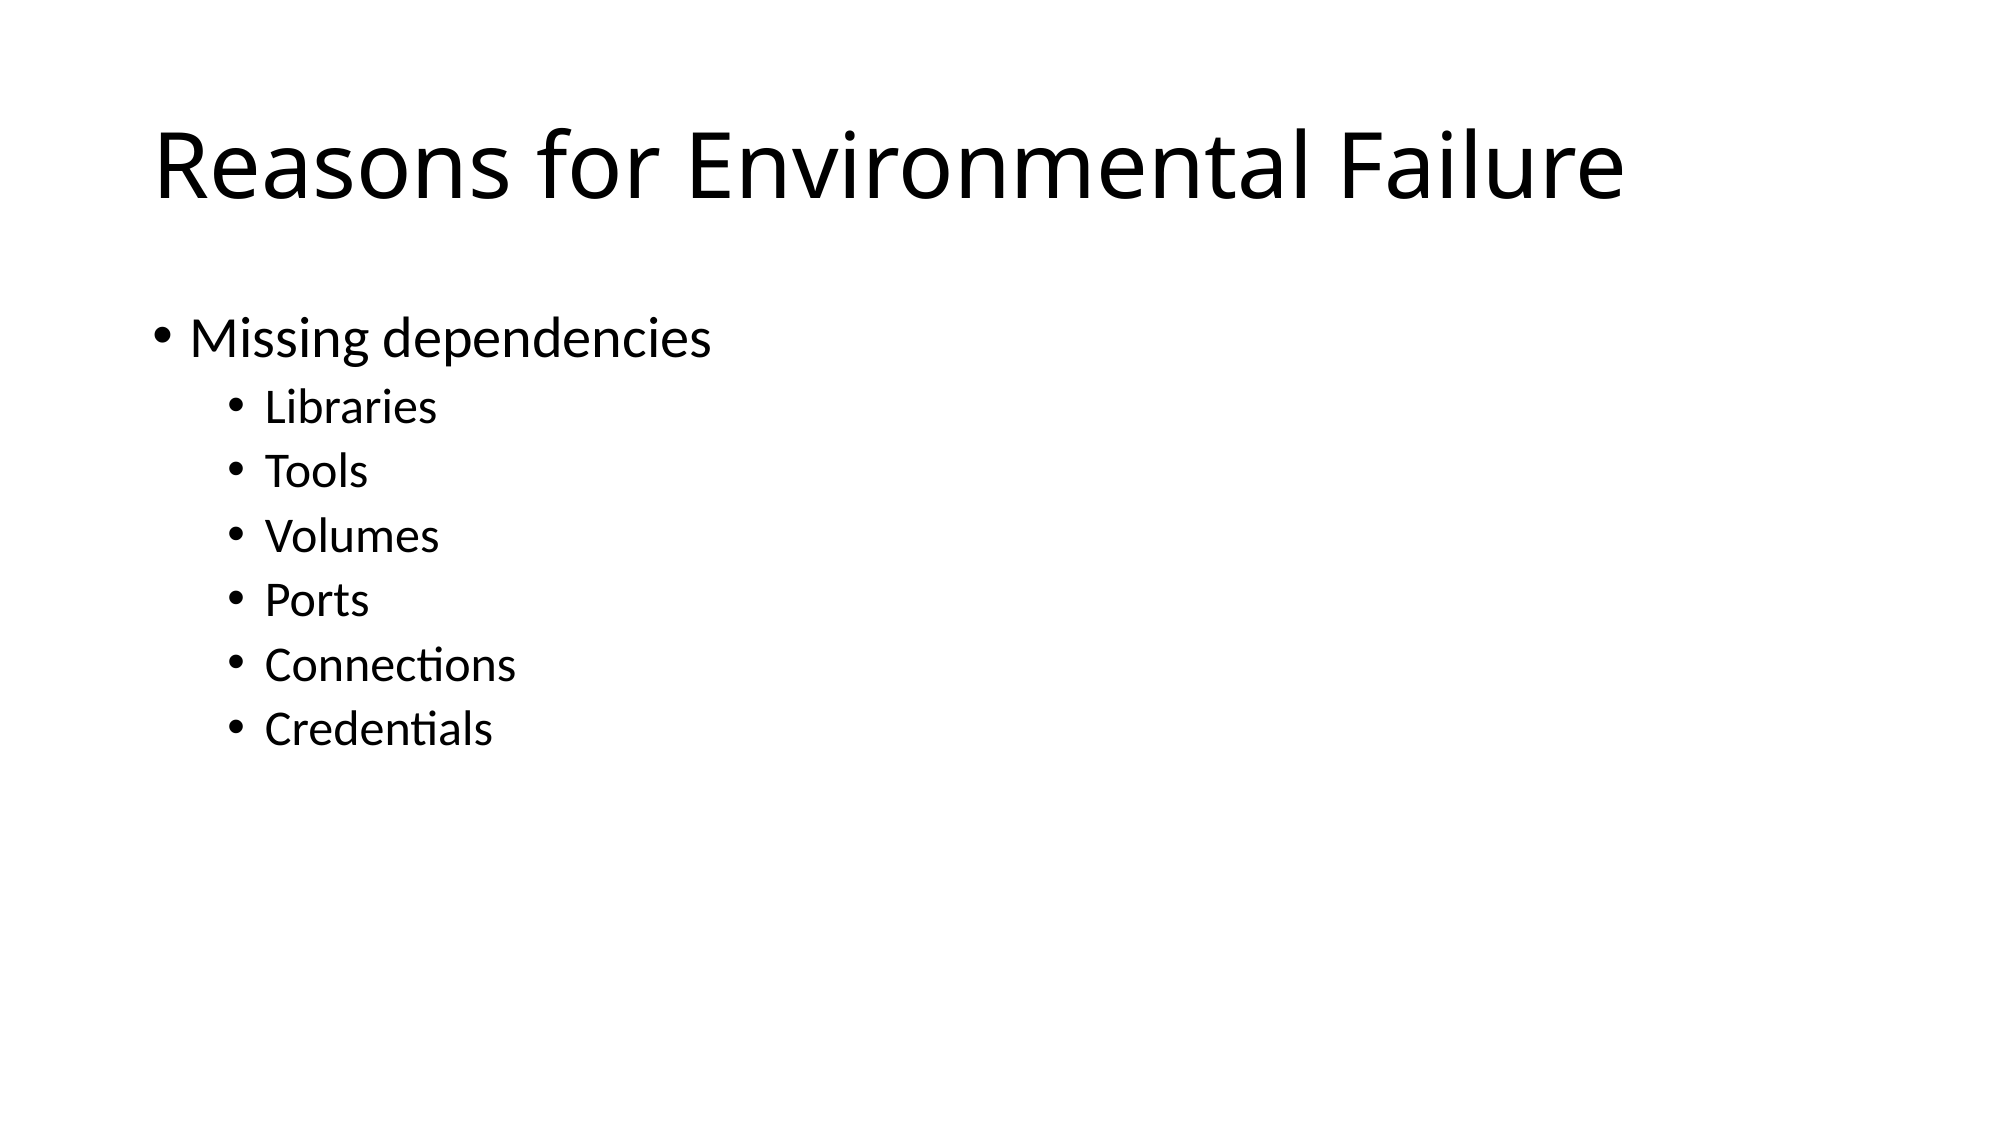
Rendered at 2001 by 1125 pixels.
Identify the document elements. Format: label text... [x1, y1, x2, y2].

list Missing dependencies Libraries Tools Volumes Ports Connections Credentials [137, 299, 1863, 1014]
title Reasons for Environmental Failure [137, 59, 1863, 278]
